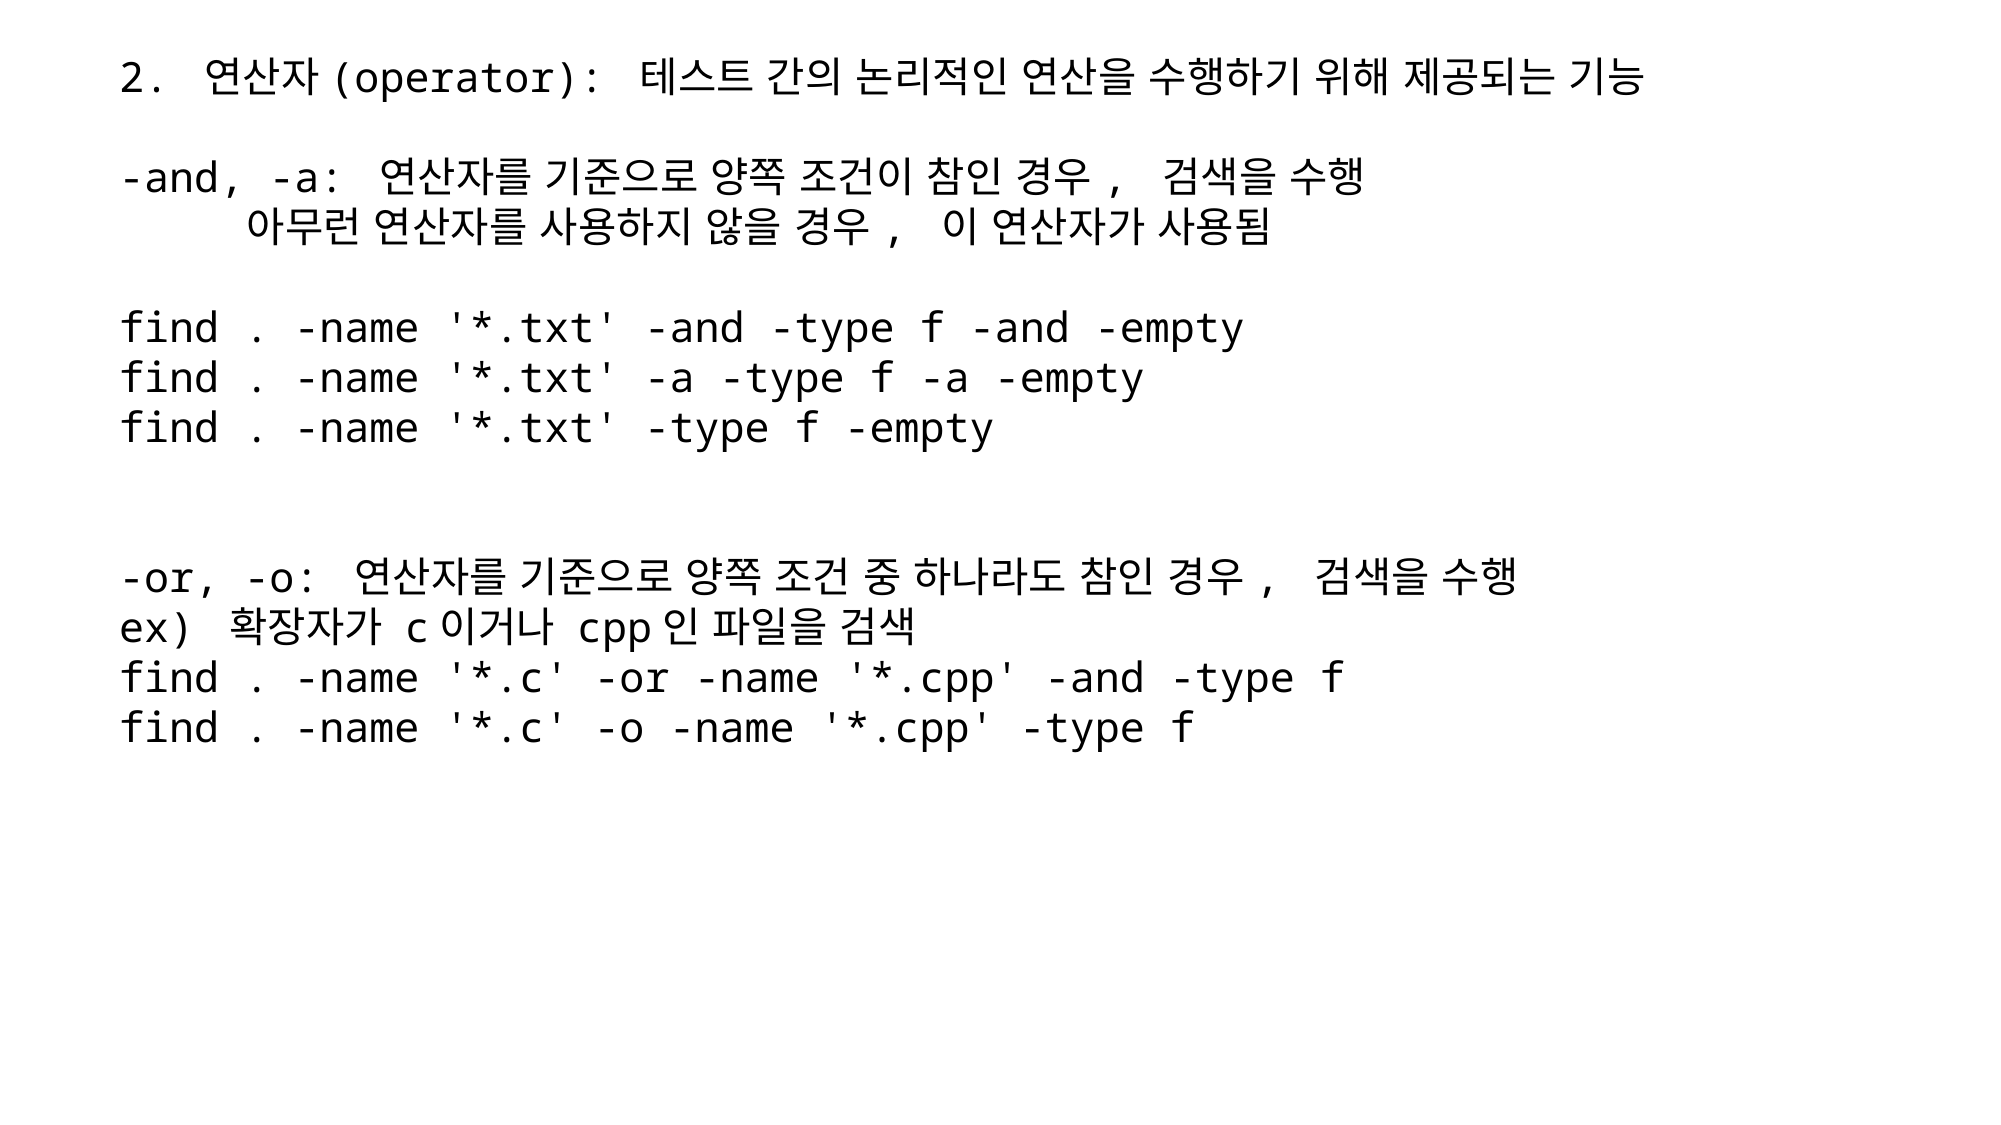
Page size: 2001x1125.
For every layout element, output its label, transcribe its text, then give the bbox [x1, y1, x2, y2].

text_box 2. 연산자(operator): 테스트 간의 논리적인 연산을 수행하기 위해 제공되는 기능 -and, -a: 연산자를 기준으로 양쪽 조건이 참인 경우, 검색을 수행 아무런 연산자를 사용하지 않을 경우, 이 연산자가 사용됨 find . -name '*.txt' -and -type f -and -empty find . -name '*.txt' -a -type f -a -empty find . -name '*.txt' -type f -empty -or, -o: 연산자를 기준으로 양쪽 조건 중 하나라도 참인 경우, 검색을 수행 ex) 확장자가 c이거나 cpp인 파일을 검색 find . -name '*.c' -or -name '*.cpp' -and -type f find . -name '*.c' -o -name '*.cpp' -type f [104, 43, 1661, 759]
